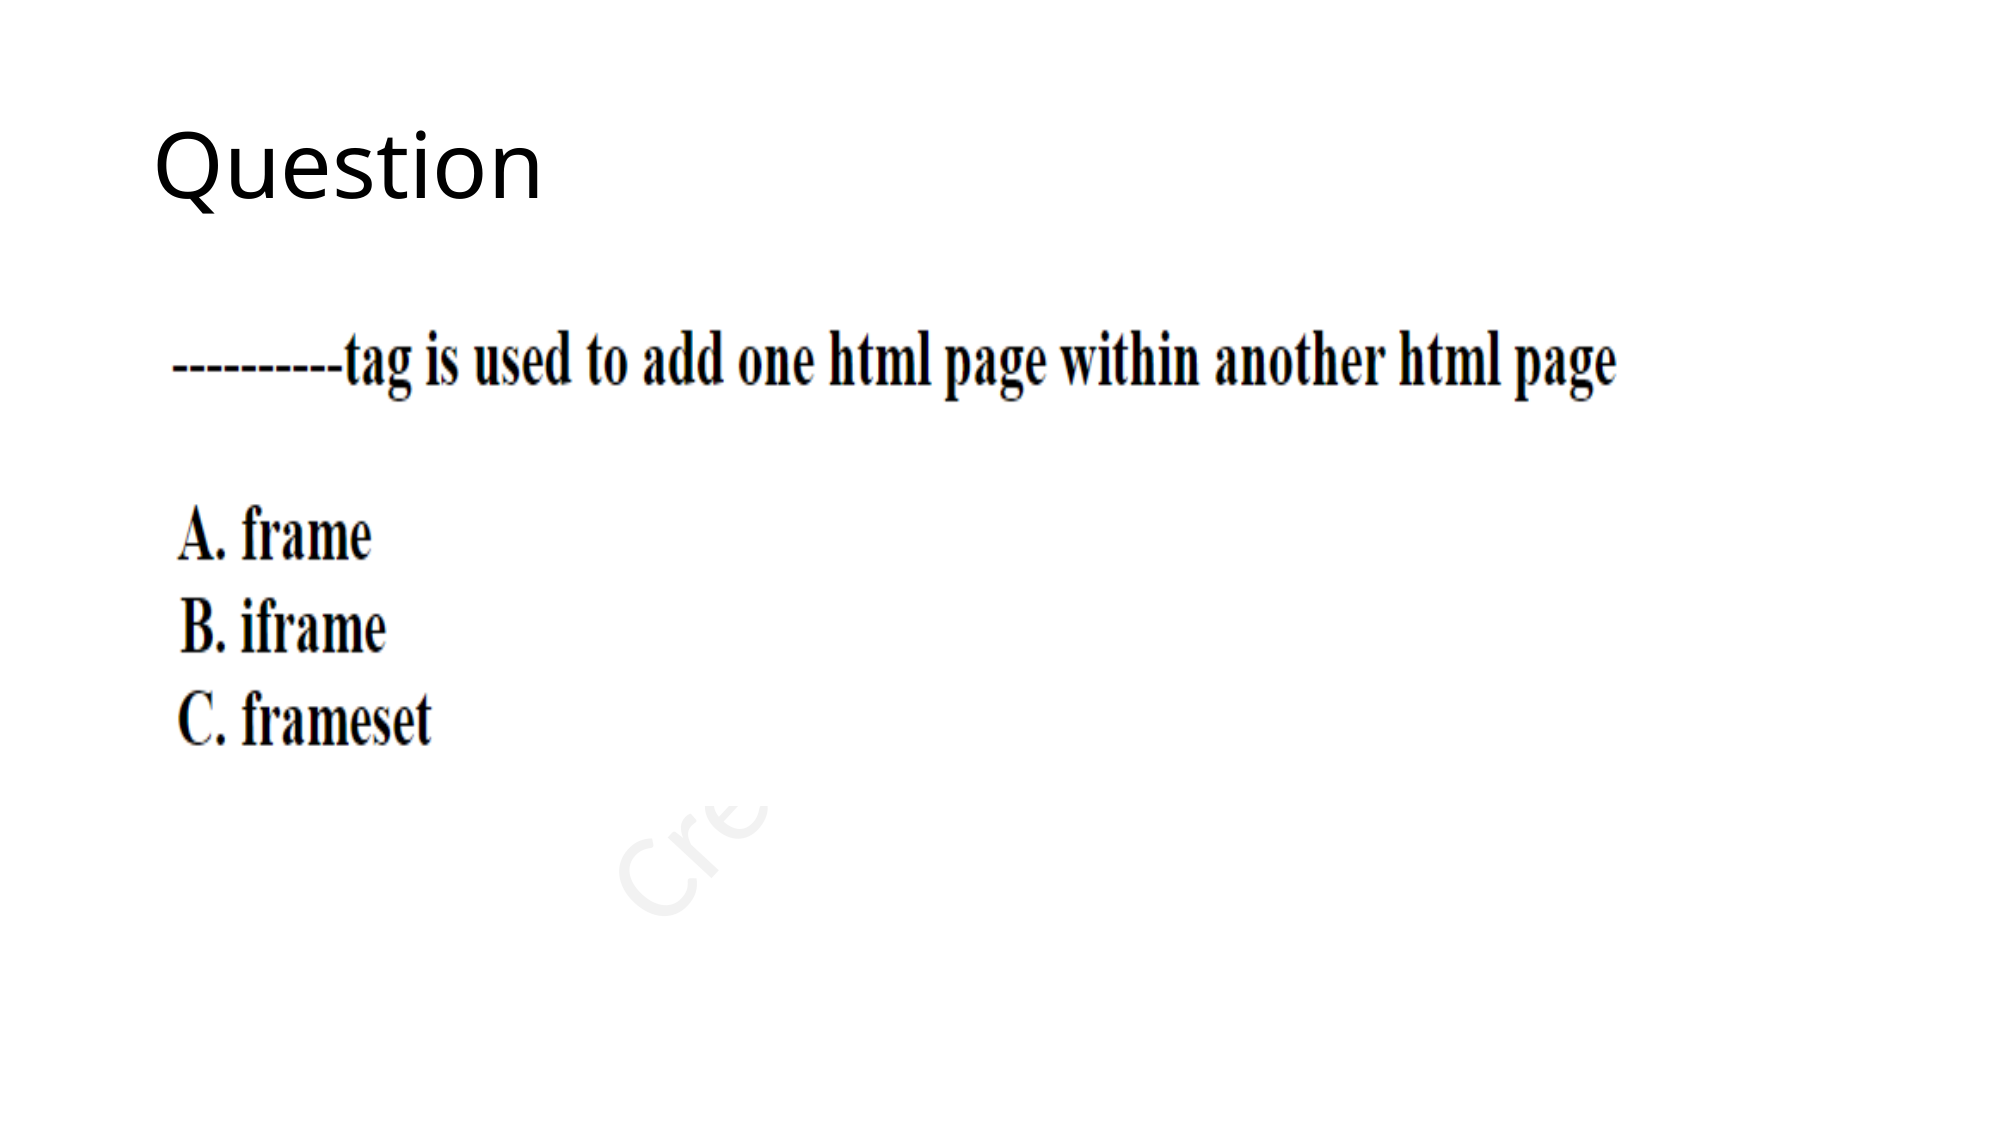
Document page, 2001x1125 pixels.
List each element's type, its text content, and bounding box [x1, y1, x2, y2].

title Question [137, 59, 1863, 278]
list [158, 293, 1701, 806]
